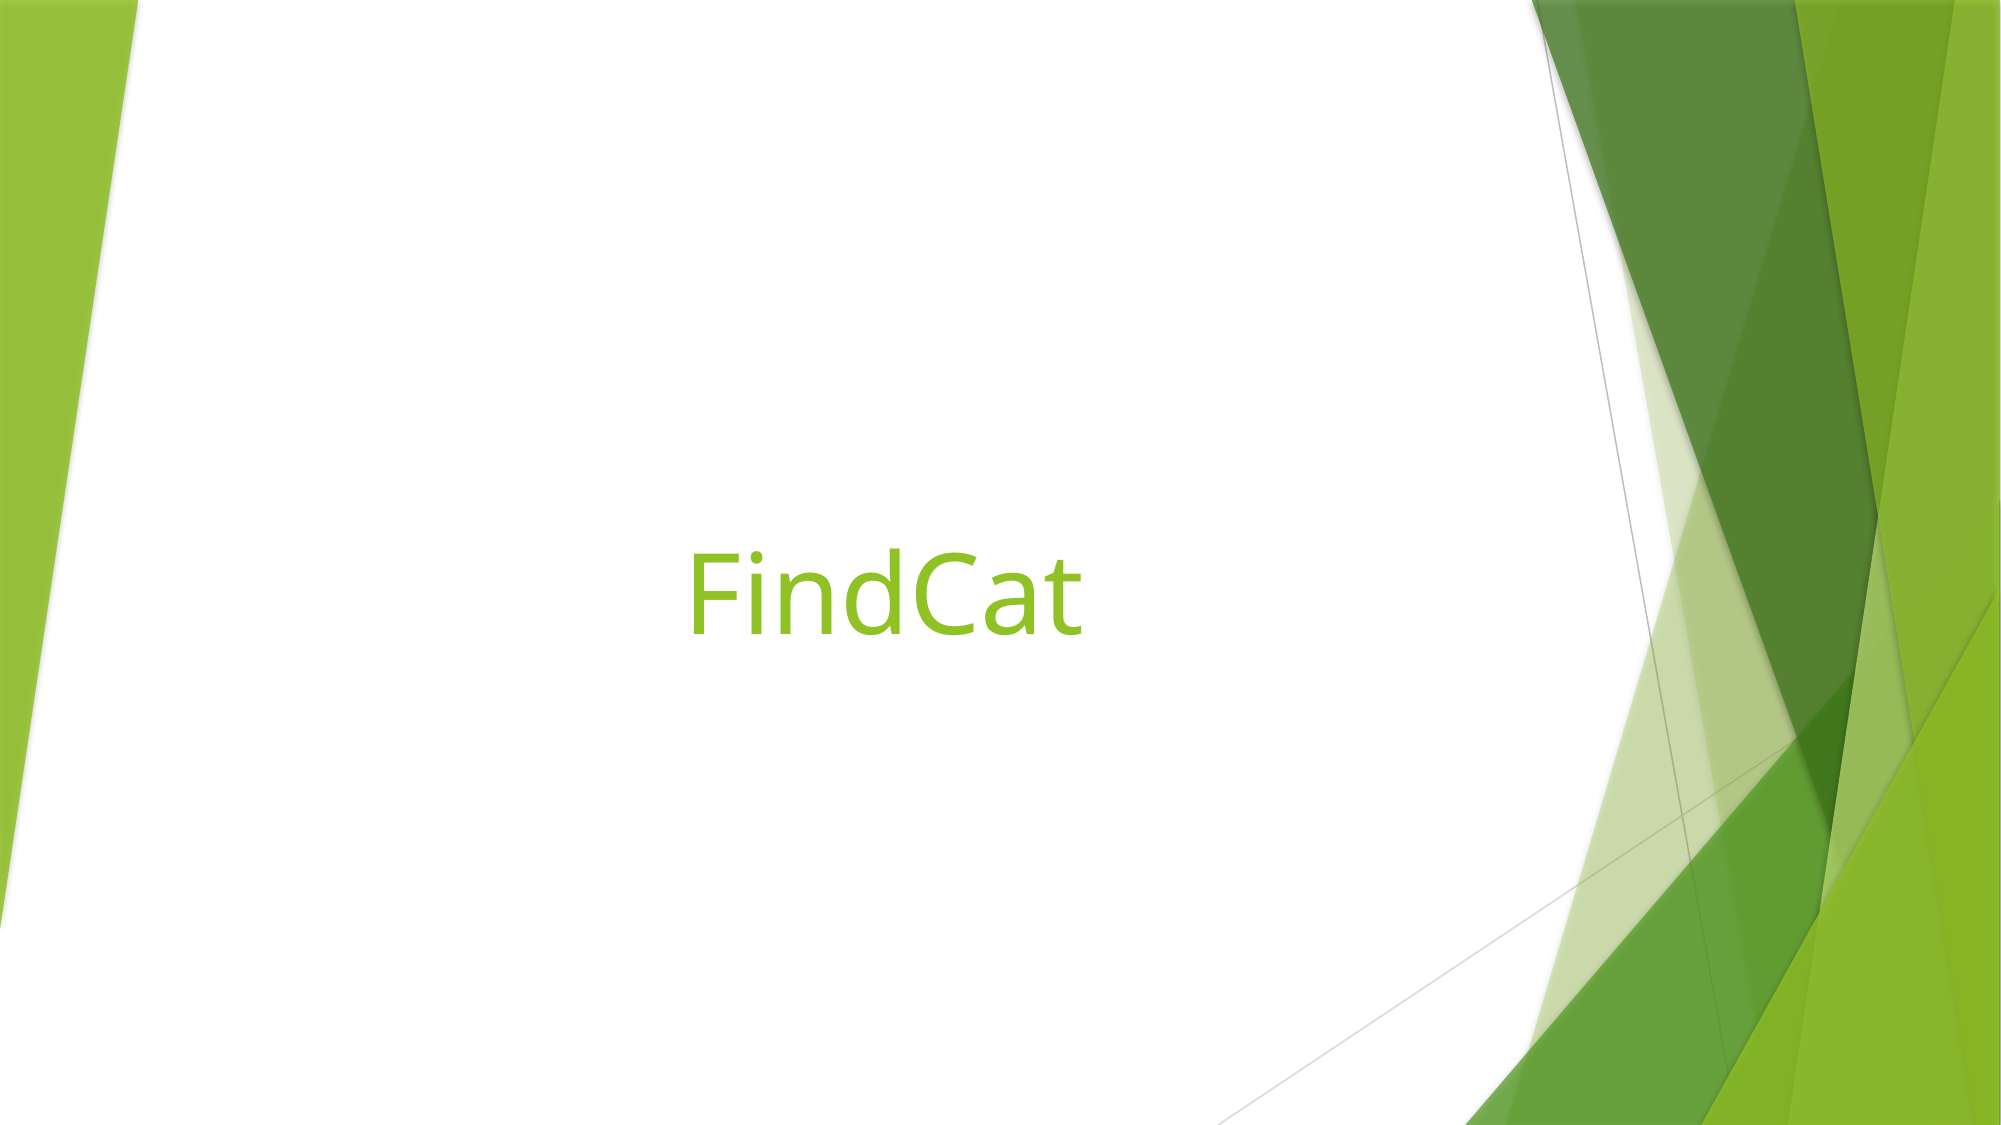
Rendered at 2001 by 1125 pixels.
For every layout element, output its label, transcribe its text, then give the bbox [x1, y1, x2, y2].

title FindCat [247, 394, 1522, 665]
